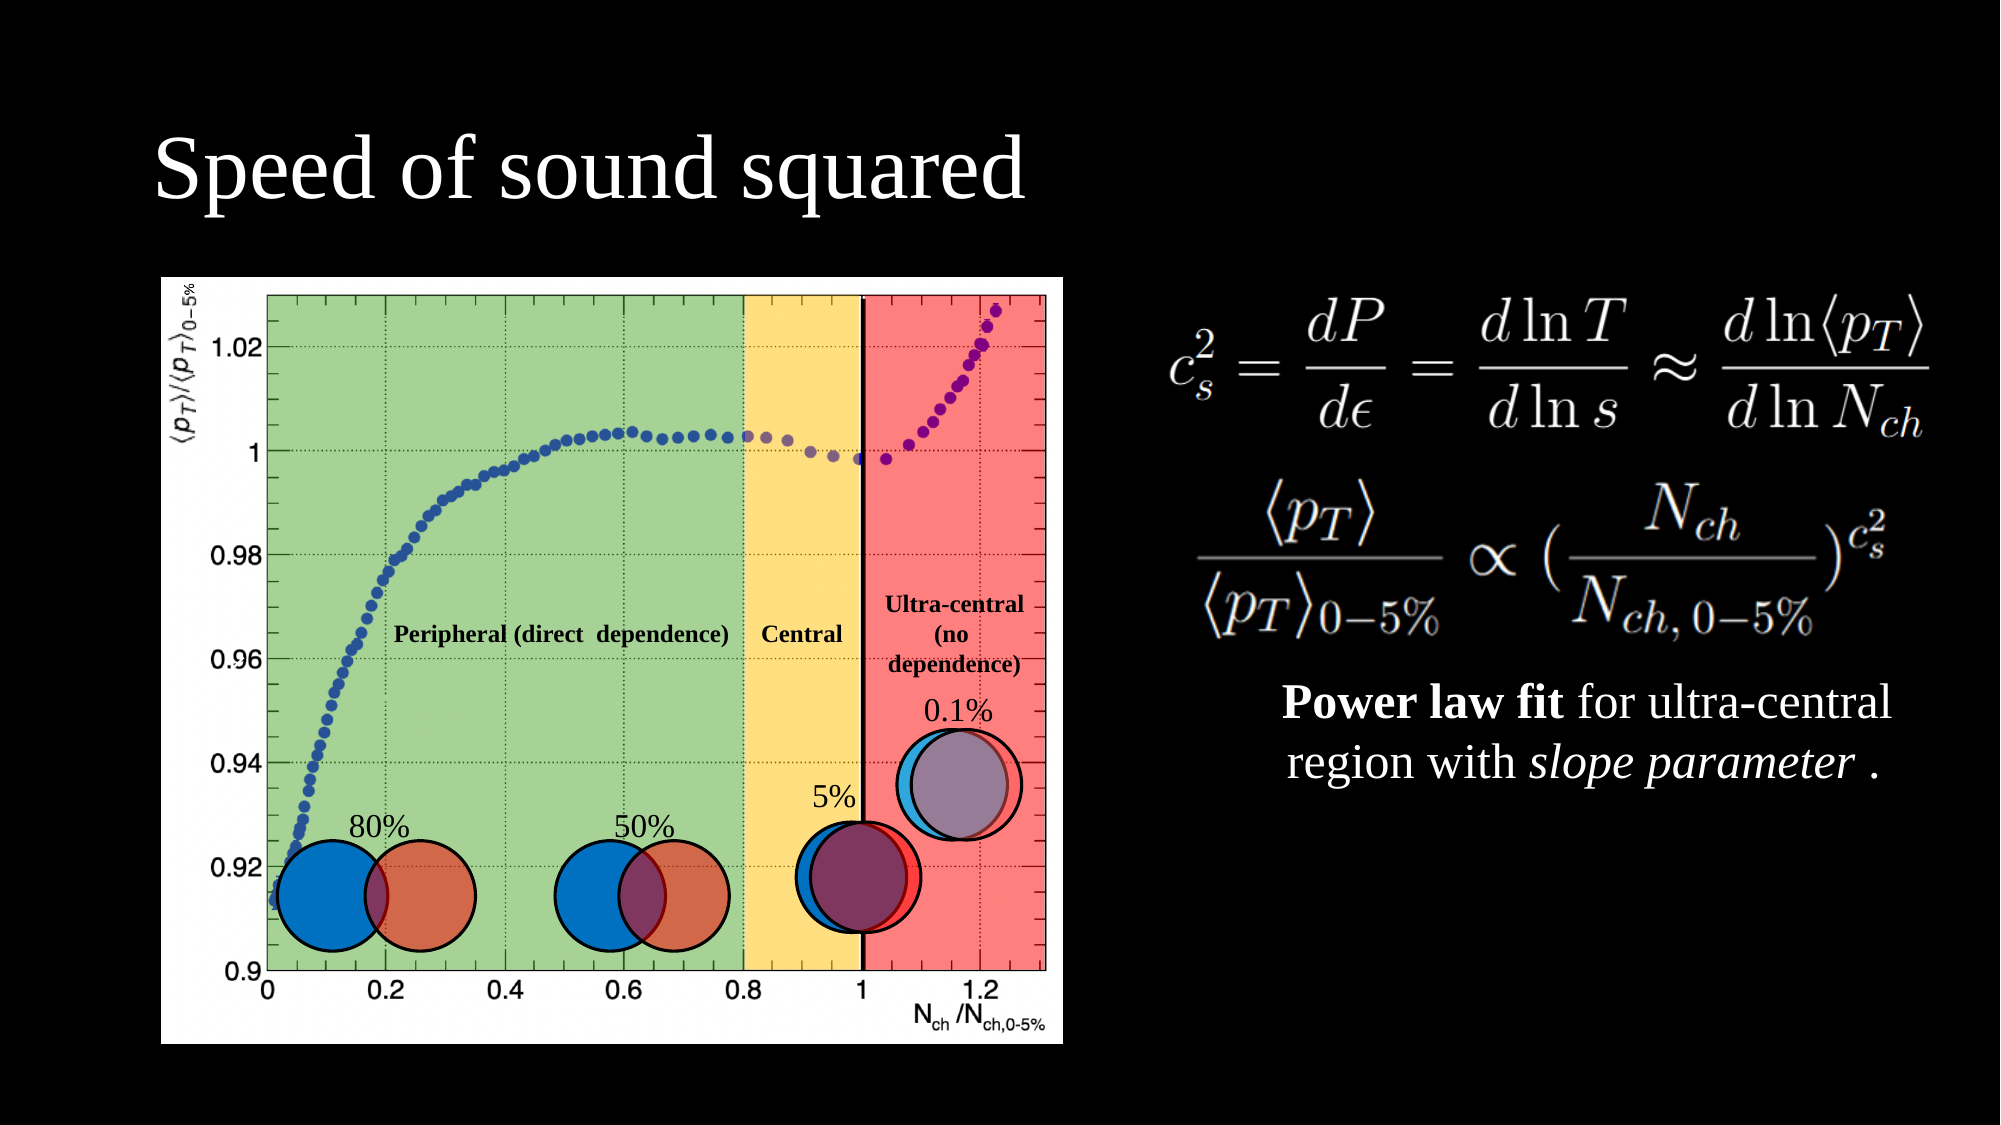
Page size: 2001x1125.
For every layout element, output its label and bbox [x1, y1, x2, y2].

picture [160, 276, 1063, 1045]
text_box [896, 729, 1023, 841]
picture [1146, 285, 1948, 445]
text_box [554, 840, 730, 952]
text_box [276, 840, 477, 952]
text_box [795, 821, 922, 933]
picture [1182, 461, 1909, 664]
